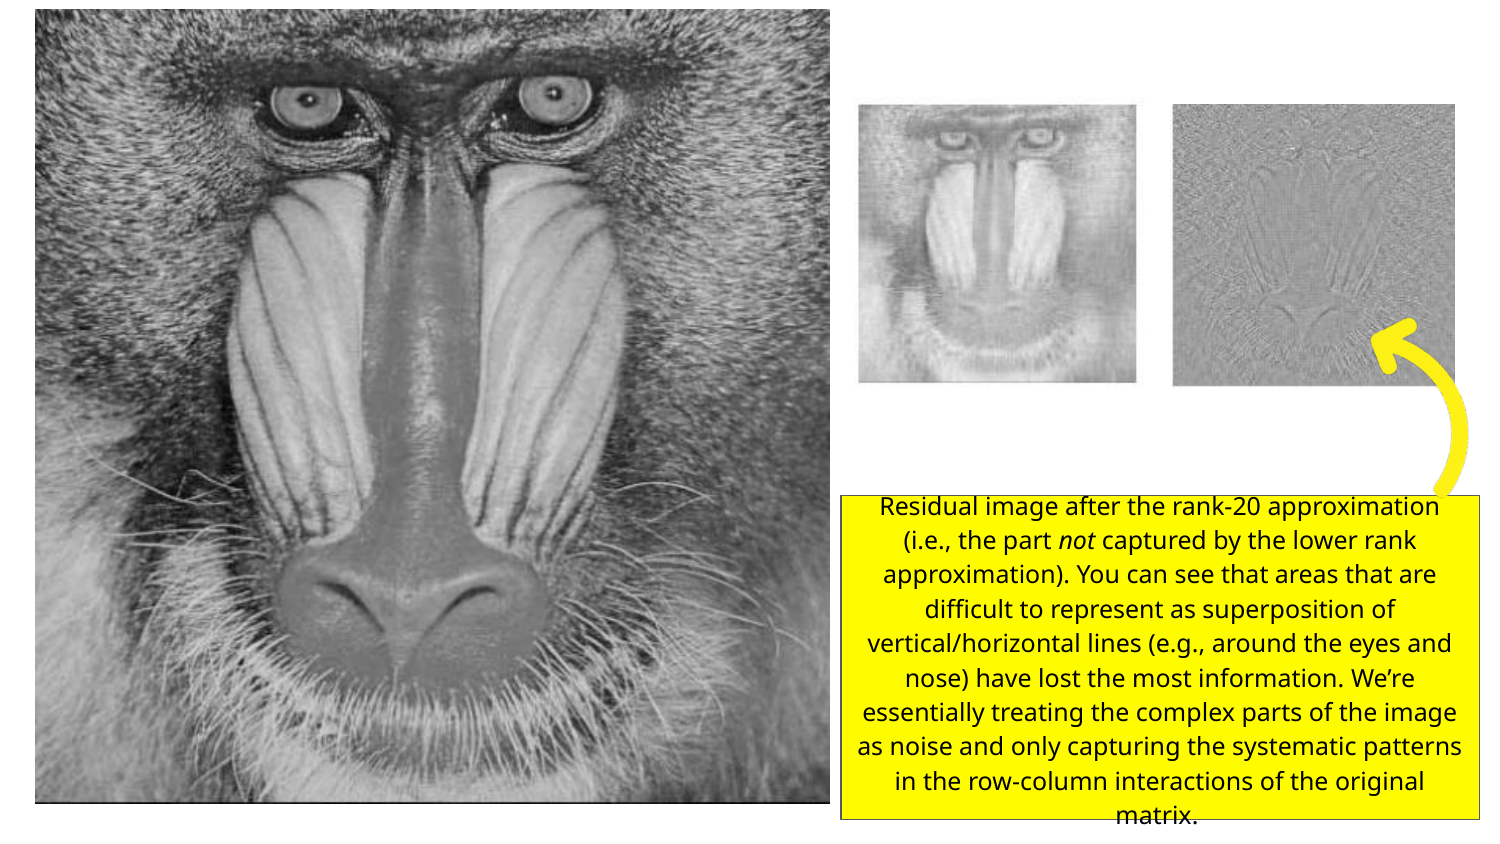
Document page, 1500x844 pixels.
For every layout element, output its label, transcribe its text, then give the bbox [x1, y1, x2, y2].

text_box Residual image after the rank-20 approximation (i.e., the part not captured by the lower rank approximation). You can see that areas that are difficult to represent as superposition of vertical/horizontal lines (e.g., around the eyes and nose) have lost the most information. We’re essentially treating the complex parts of the image as noise and only capturing the systematic patterns in the row-column interactions of the original matrix. [840, 495, 1480, 820]
picture [854, 97, 1146, 391]
slide_number 32 [1389, 820, 1480, 830]
picture [1170, 104, 1500, 500]
picture [35, 9, 830, 804]
